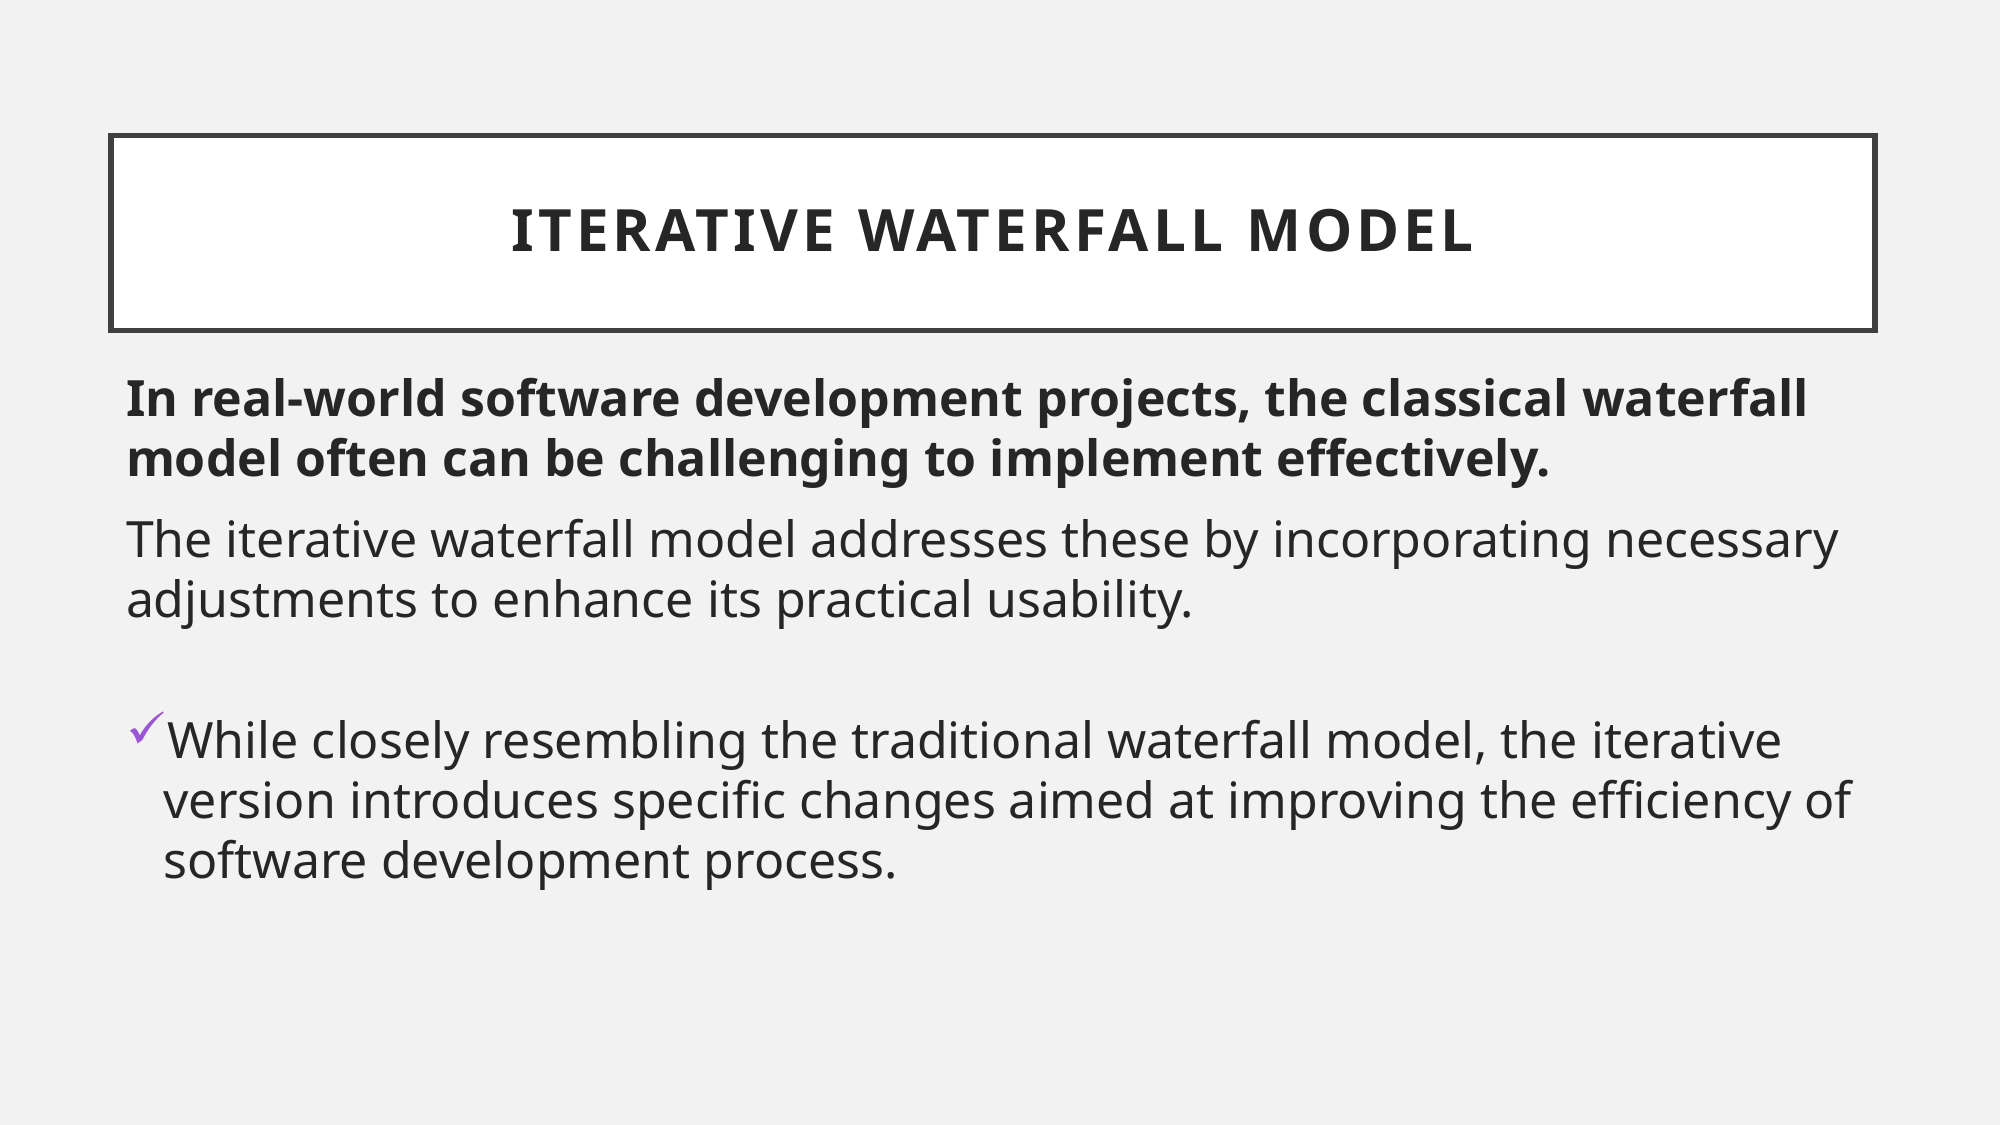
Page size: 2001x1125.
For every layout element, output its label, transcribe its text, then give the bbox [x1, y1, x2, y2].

title Iterative Waterfall Model [108, 133, 1878, 333]
list In real-world software development projects, the classical waterfall model often can be challenging to implement effectively. The iterative waterfall model addresses these by incorporating necessary adjustments to enhance its practical usability. While closely resembling the traditional waterfall model, the iterative version introduces specific changes aimed at improving the efficiency of software development process. [111, 358, 1875, 975]
